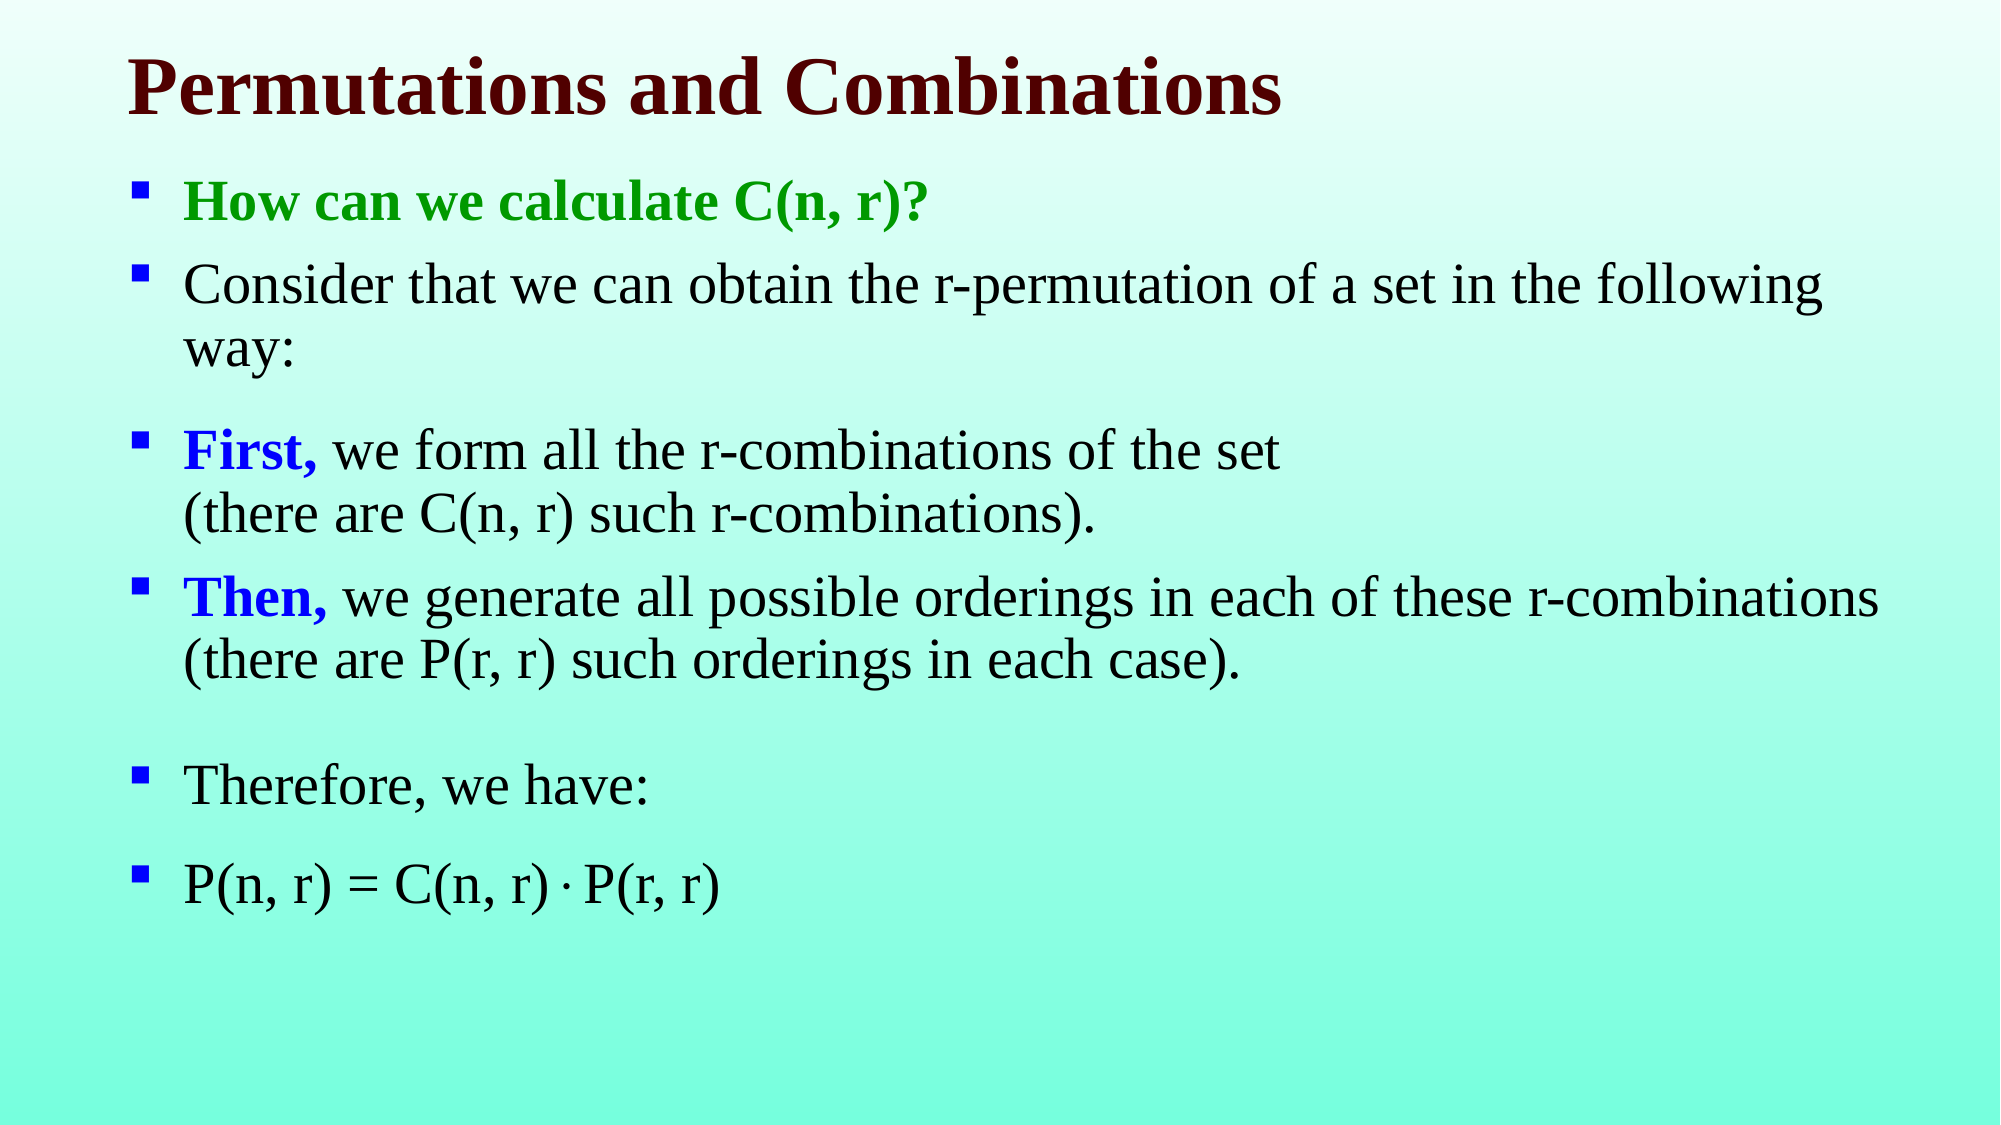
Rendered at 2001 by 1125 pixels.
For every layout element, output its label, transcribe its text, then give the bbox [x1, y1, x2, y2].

list How can we calculate C(n, r)? Consider that we can obtain the r-permutation of a set in the following way: First, we form all the r-combinations of the set (there are C(n, r) such r-combinations). Then, we generate all possible orderings in each of these r-combinations (there are P(r, r) such orderings in each case). Therefore, we have: P(n, r) = C(n, r)P(r, r) [112, 162, 1913, 1013]
title Permutations and Combinations [112, 24, 1638, 138]
